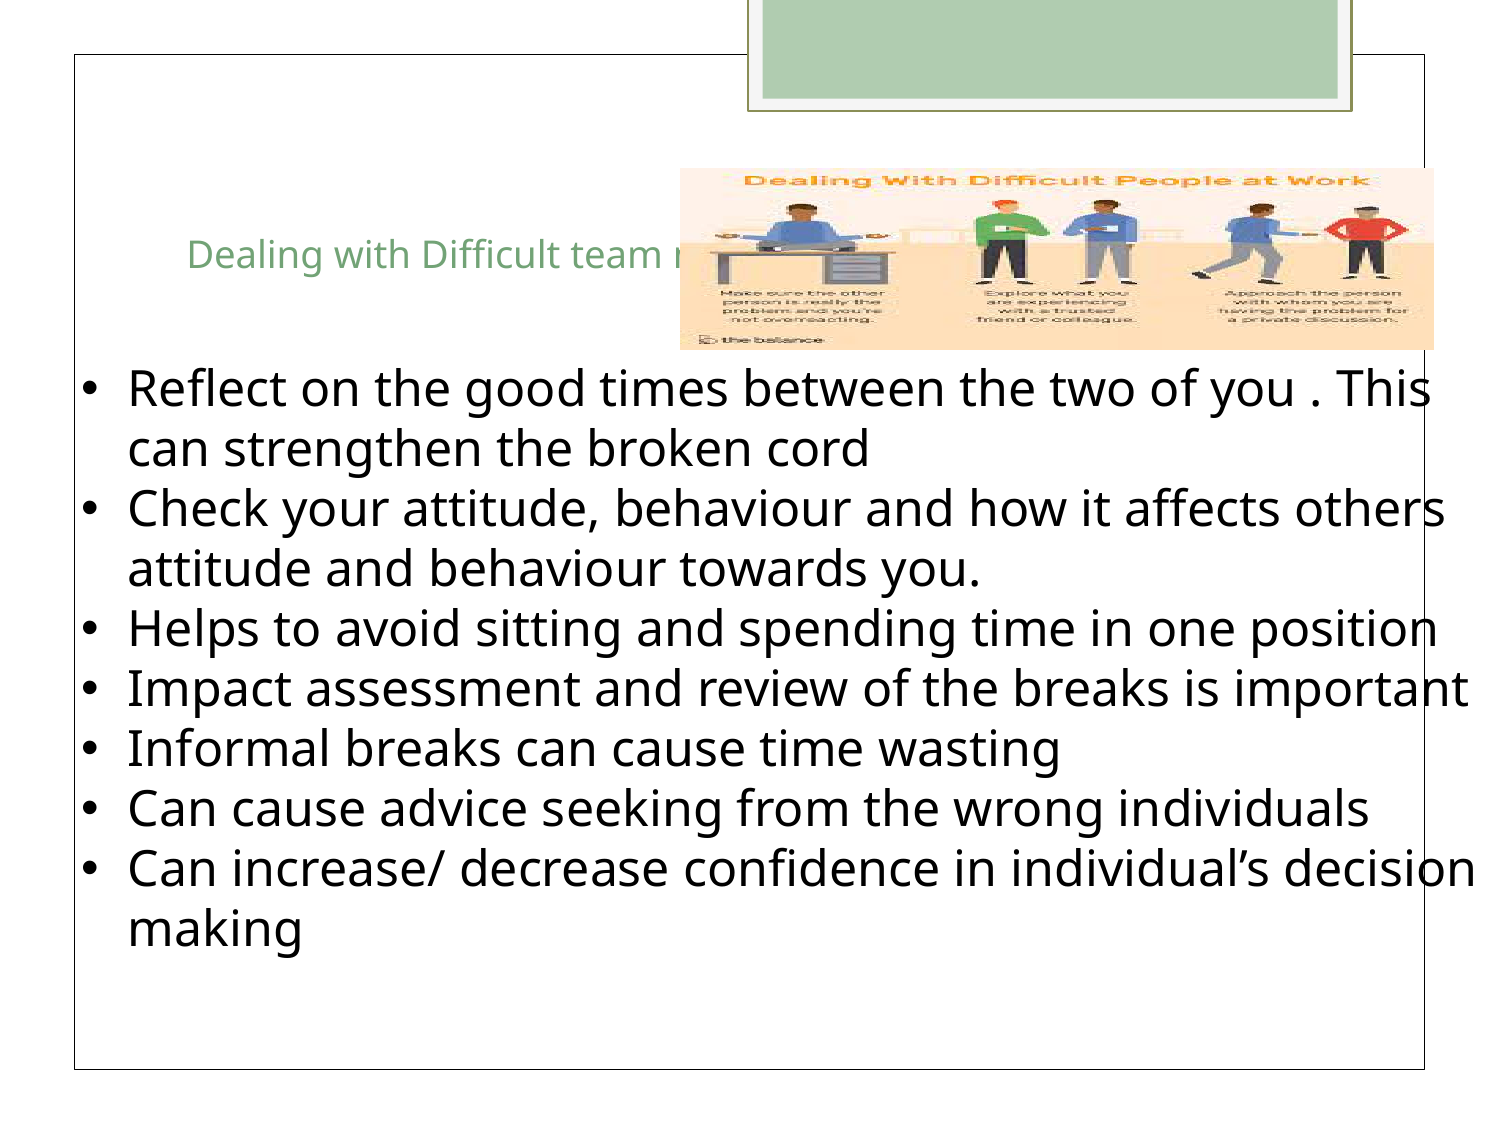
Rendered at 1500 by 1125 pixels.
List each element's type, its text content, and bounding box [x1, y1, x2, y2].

title Dealing with Difficult team members [171, 128, 1324, 284]
picture [680, 168, 1435, 350]
text_box Reflect on the good times between the two of you . This can strengthen the broken cord Check your attitude, behaviour and how it affects others attitude and behaviour towards you. Helps to avoid sitting and spending time in one position Impact assessment and review of the breaks is important Informal breaks can cause time wasting Can cause advice seeking from the wrong individuals Can increase/ decrease confidence in individual’s decision making [66, 349, 1500, 1125]
